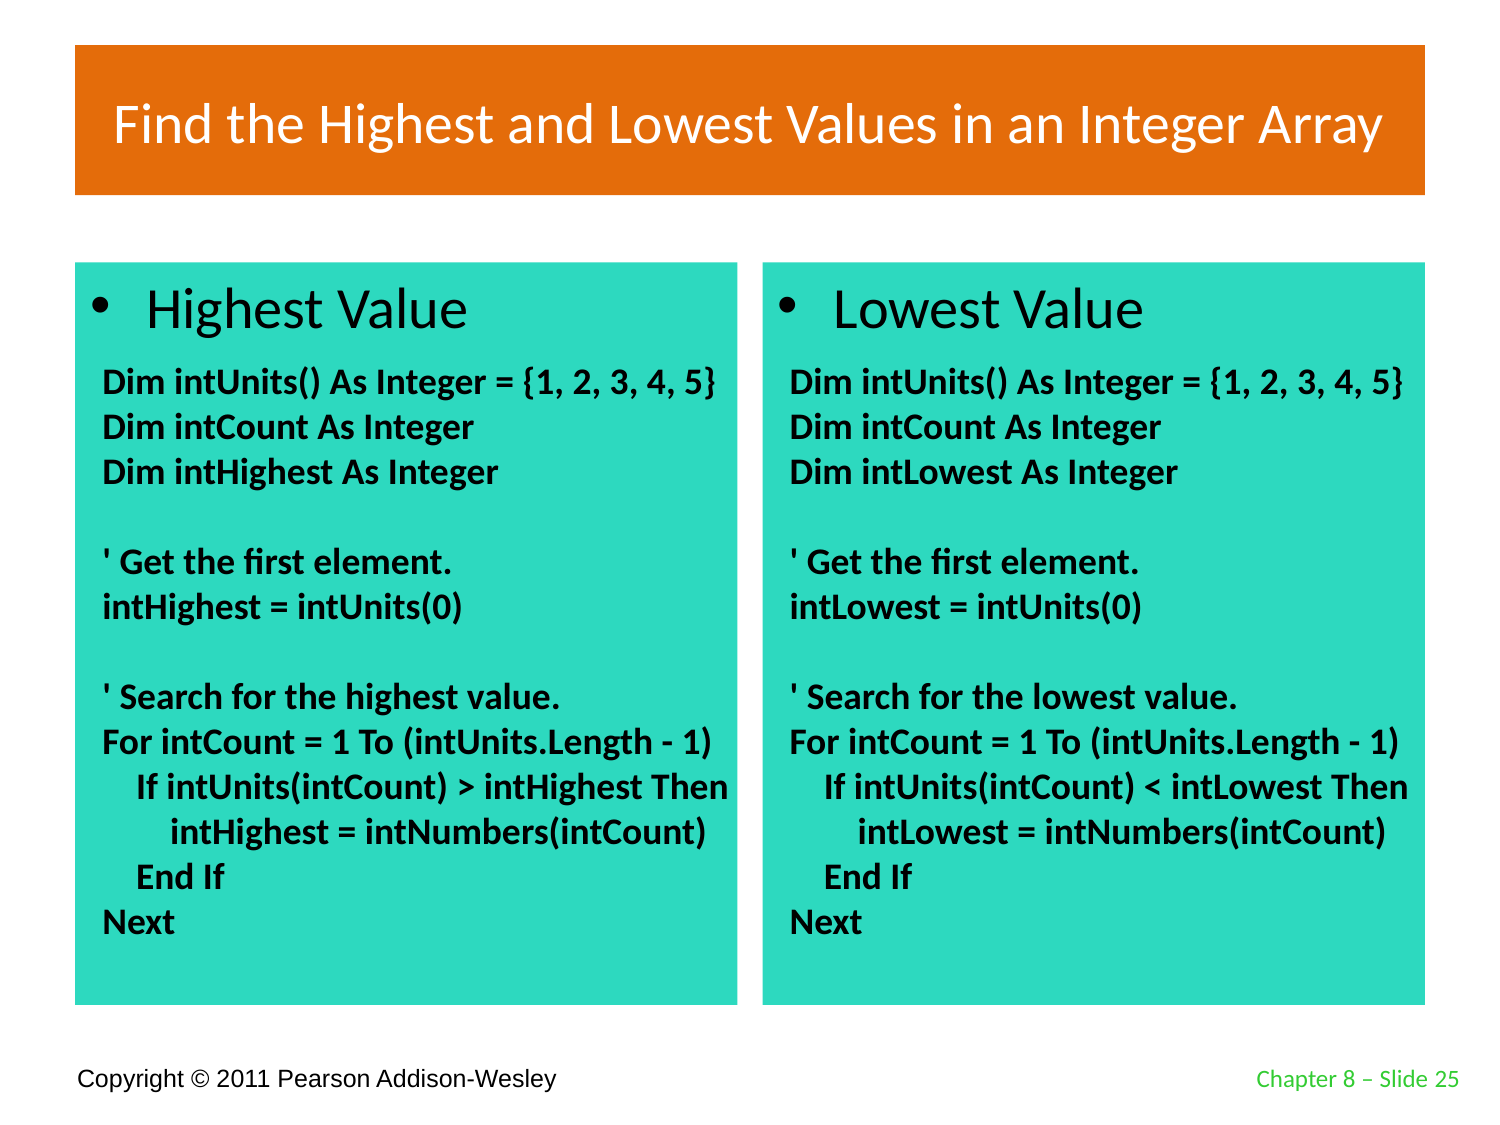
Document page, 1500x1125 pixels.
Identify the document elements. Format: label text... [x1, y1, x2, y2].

slide_number Chapter 8 – Slide 25 [1162, 1024, 1476, 1101]
list Highest Value [75, 262, 738, 1005]
text_box Dim intUnits() As Integer = {1, 2, 3, 4, 5} Dim intCount As Integer Dim intLowest As Integer ' Get the first element. intLowest = intUnits(0) ' Search for the lowest value. For intCount = 1 To (intUnits.Length - 1) If intUnits(intCount) < intLowest Then intLowest = intNumbers(intCount) End If Next [774, 349, 1438, 950]
list Lowest Value [762, 262, 1425, 1005]
text_box Dim intUnits() As Integer = {1, 2, 3, 4, 5} Dim intCount As Integer Dim intHighest As Integer ' Get the first element. intHighest = intUnits(0) ' Search for the highest value. For intCount = 1 To (intUnits.Length - 1) If intUnits(intCount) > intHighest Then intHighest = intNumbers(intCount) End If Next [87, 349, 750, 950]
title Find the Highest and Lowest Values in an Integer Array [75, 45, 1425, 196]
